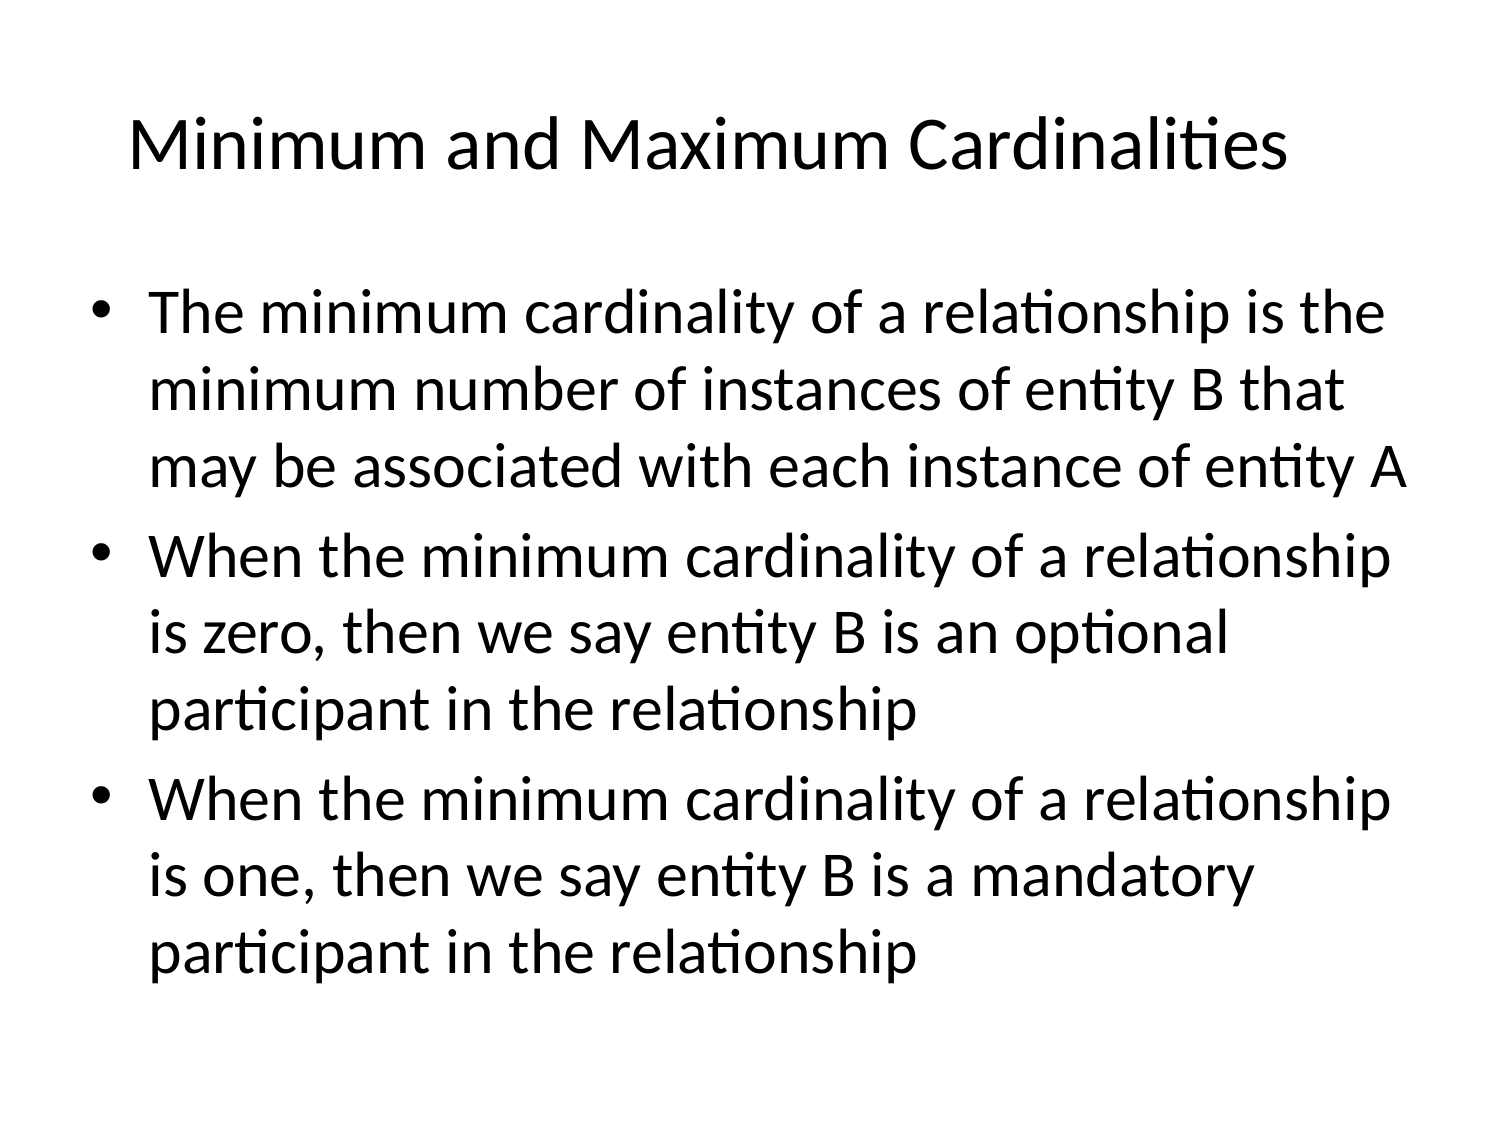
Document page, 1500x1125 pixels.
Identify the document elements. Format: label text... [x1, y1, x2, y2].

title Minimum and Maximum Cardinalities [75, 45, 1425, 233]
list The minimum cardinality of a relationship is the minimum number of instances of entity B that may be associated with each instance of entity A When the minimum cardinality of a relationship is zero, then we say entity B is an optional participant in the relationship When the minimum cardinality of a relationship is one, then we say entity B is a mandatory participant in the relationship [75, 262, 1425, 1005]
